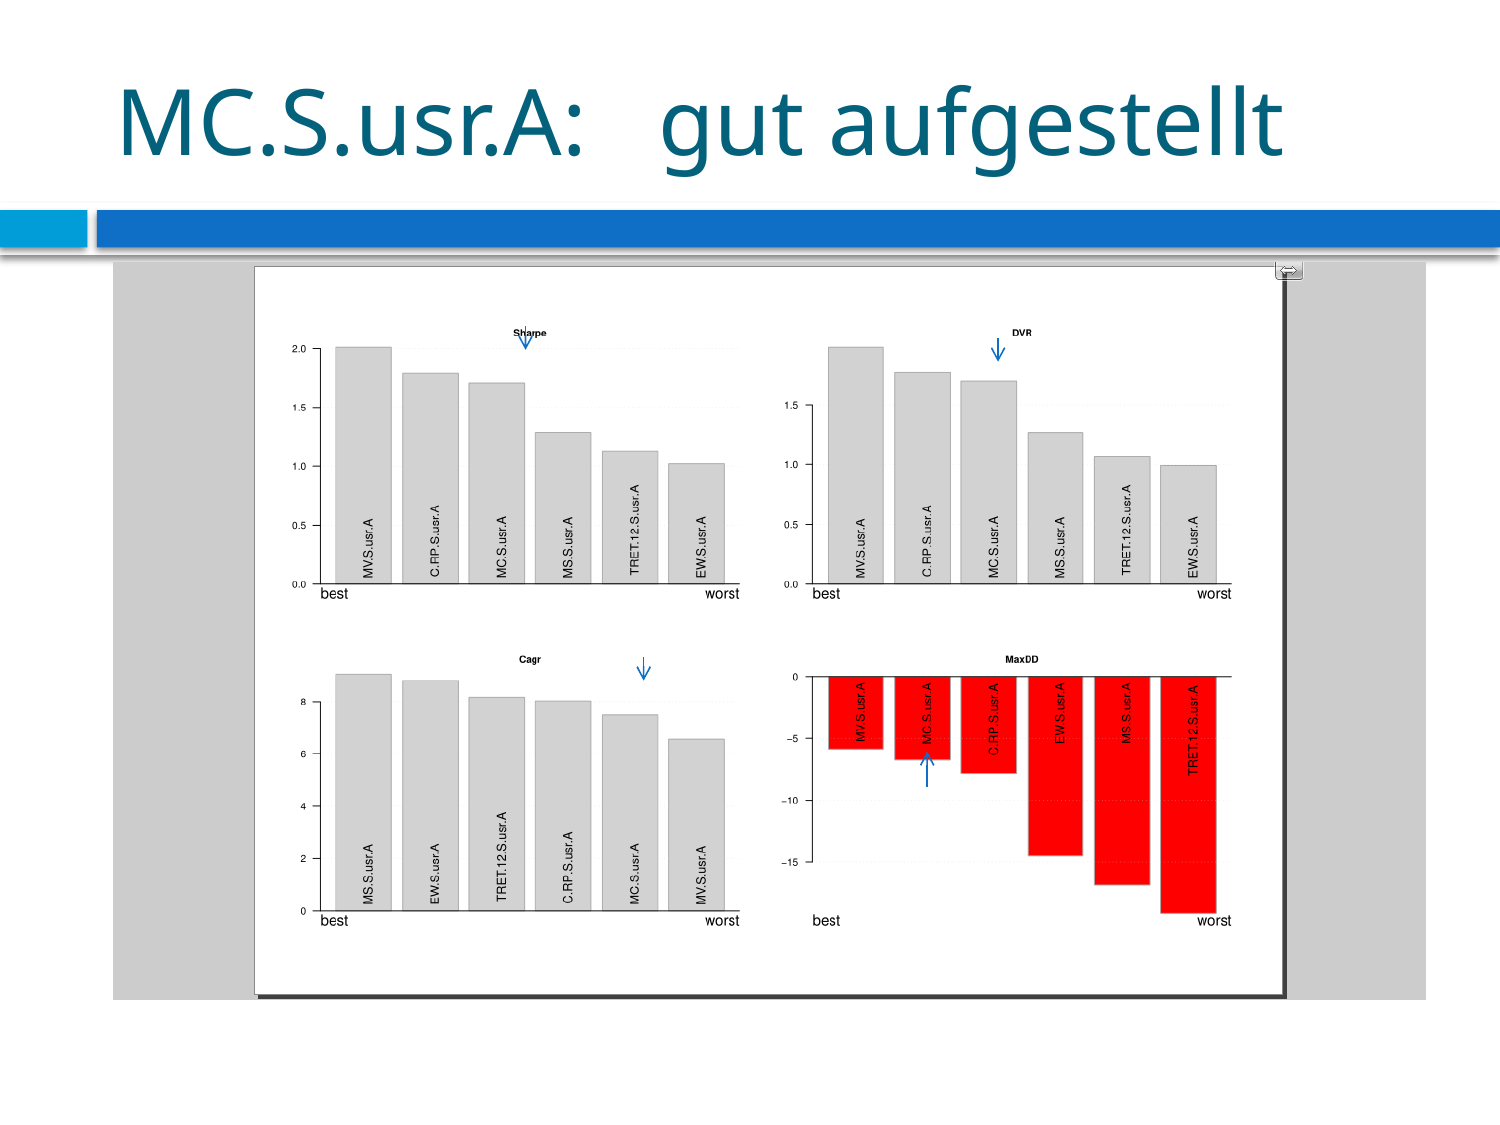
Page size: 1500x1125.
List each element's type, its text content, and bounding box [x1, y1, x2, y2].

title MC.S.usr.A: gut aufgestellt [100, 37, 1438, 200]
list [113, 262, 1426, 1001]
